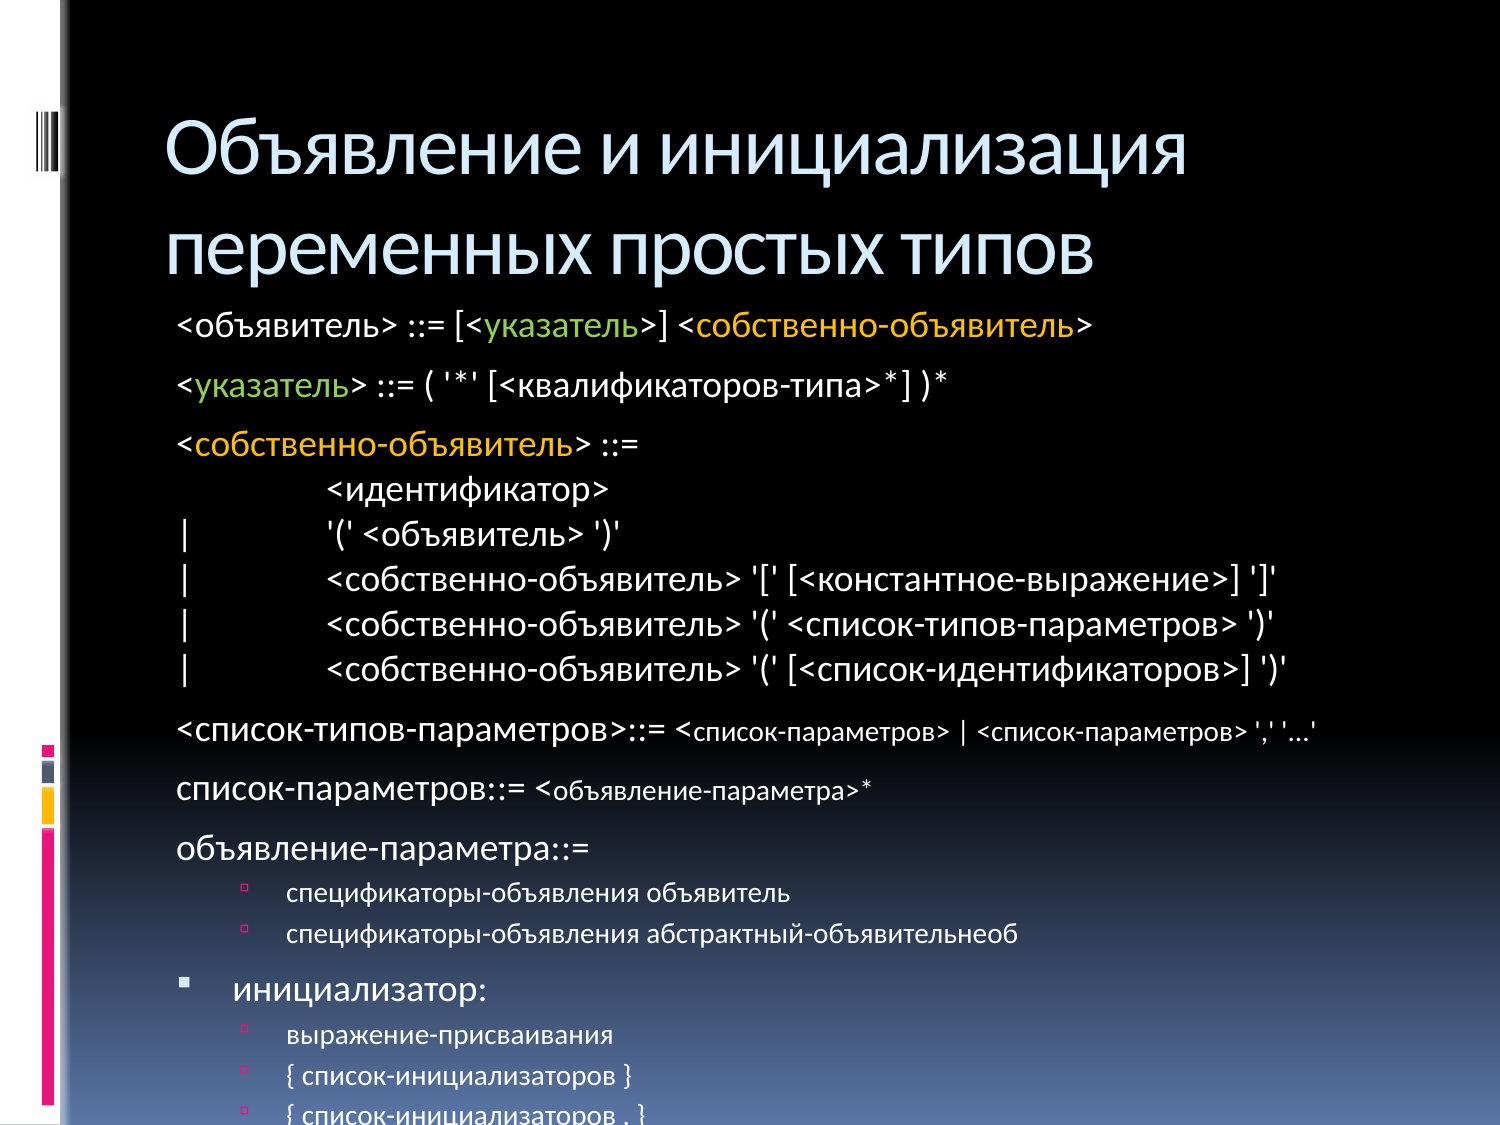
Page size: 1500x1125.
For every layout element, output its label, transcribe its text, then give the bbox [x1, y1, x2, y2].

list <объявитель> ::= [<указатель>] <собственно-объявитель> <указатель> ::= ( '*' [<квалификаторов-типа>*] )* <собственно-объявитель> ::= <идентификатор> | '(' <объявитель> ')' | <собственно-объявитель> '[' [<константное-выражение>] ']' | <собственно-объявитель> '(' <список-типов-параметров> ')' | <собственно-объявитель> '(' [<список-идентификаторов>] ')' <список-типов-параметров>::= <список-параметров> | <список-параметров> ',' '...' список-параметров::= <объявление-параметра>* объявление-параметра::= спецификаторы-объявления объявитель спецификаторы-объявления абстрактный-объявительнеоб инициализатор: выражение-присваивания { список-инициализаторов } { список-инициализаторов , } имя-типа: список-спецификаторов-квалификаторов абстрактный-объявительнеоб абстрактный-объявитель: указатель указательнеоб собственно-абстрактный-объявитель собственно-абстрактный-объявитель: ( абстрактный-объявитель ) собственно-абстрактный-обьявительнеоб [ константное-выражениенеоб ] собственно-аострактныи-объявительнеоб ( список-типов-параметровнеоб ) typedef-имя: идентификатор [150, 292, 1425, 1043]
title Объявление и инициализация переменных простых типов [150, 83, 1425, 234]
